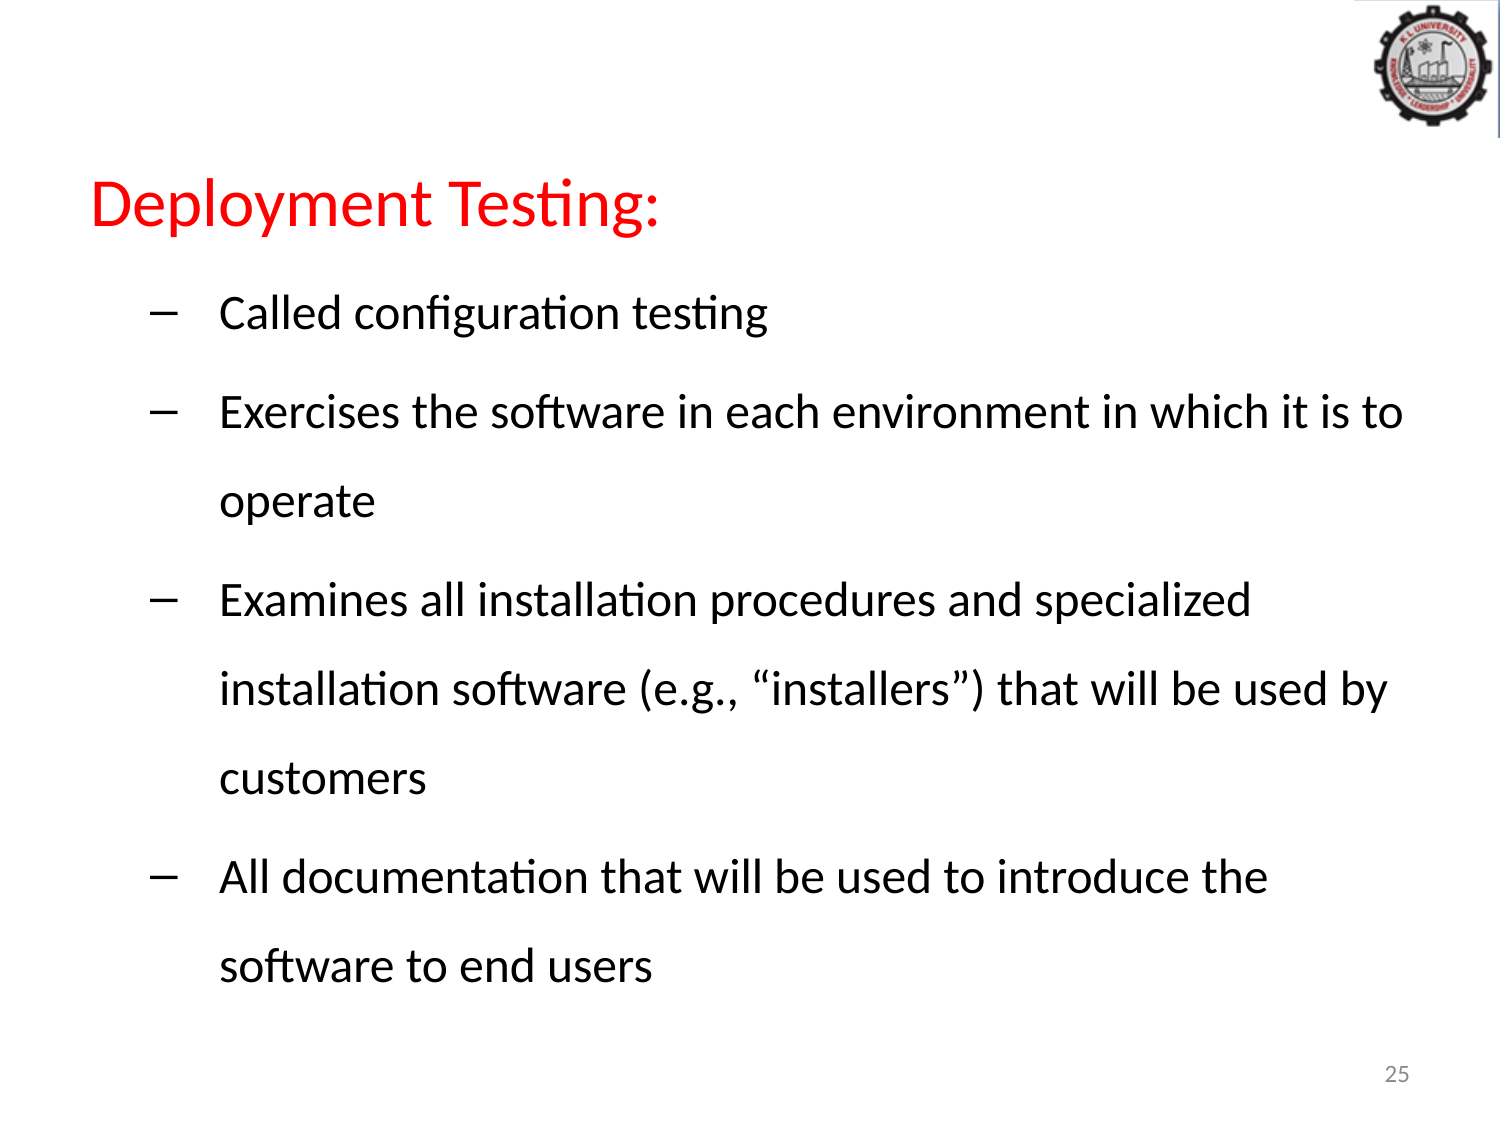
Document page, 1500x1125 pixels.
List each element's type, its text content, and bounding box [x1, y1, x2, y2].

picture [1354, 0, 1500, 138]
slide_number 25 [1074, 1042, 1425, 1103]
list Deployment Testing: Called configuration testing Exercises the software in each environment in which it is to operate Examines all installation procedures and specialized installation software (e.g., “installers”) that will be used by customers All documentation that will be used to introduce the software to end users [75, 149, 1425, 1000]
